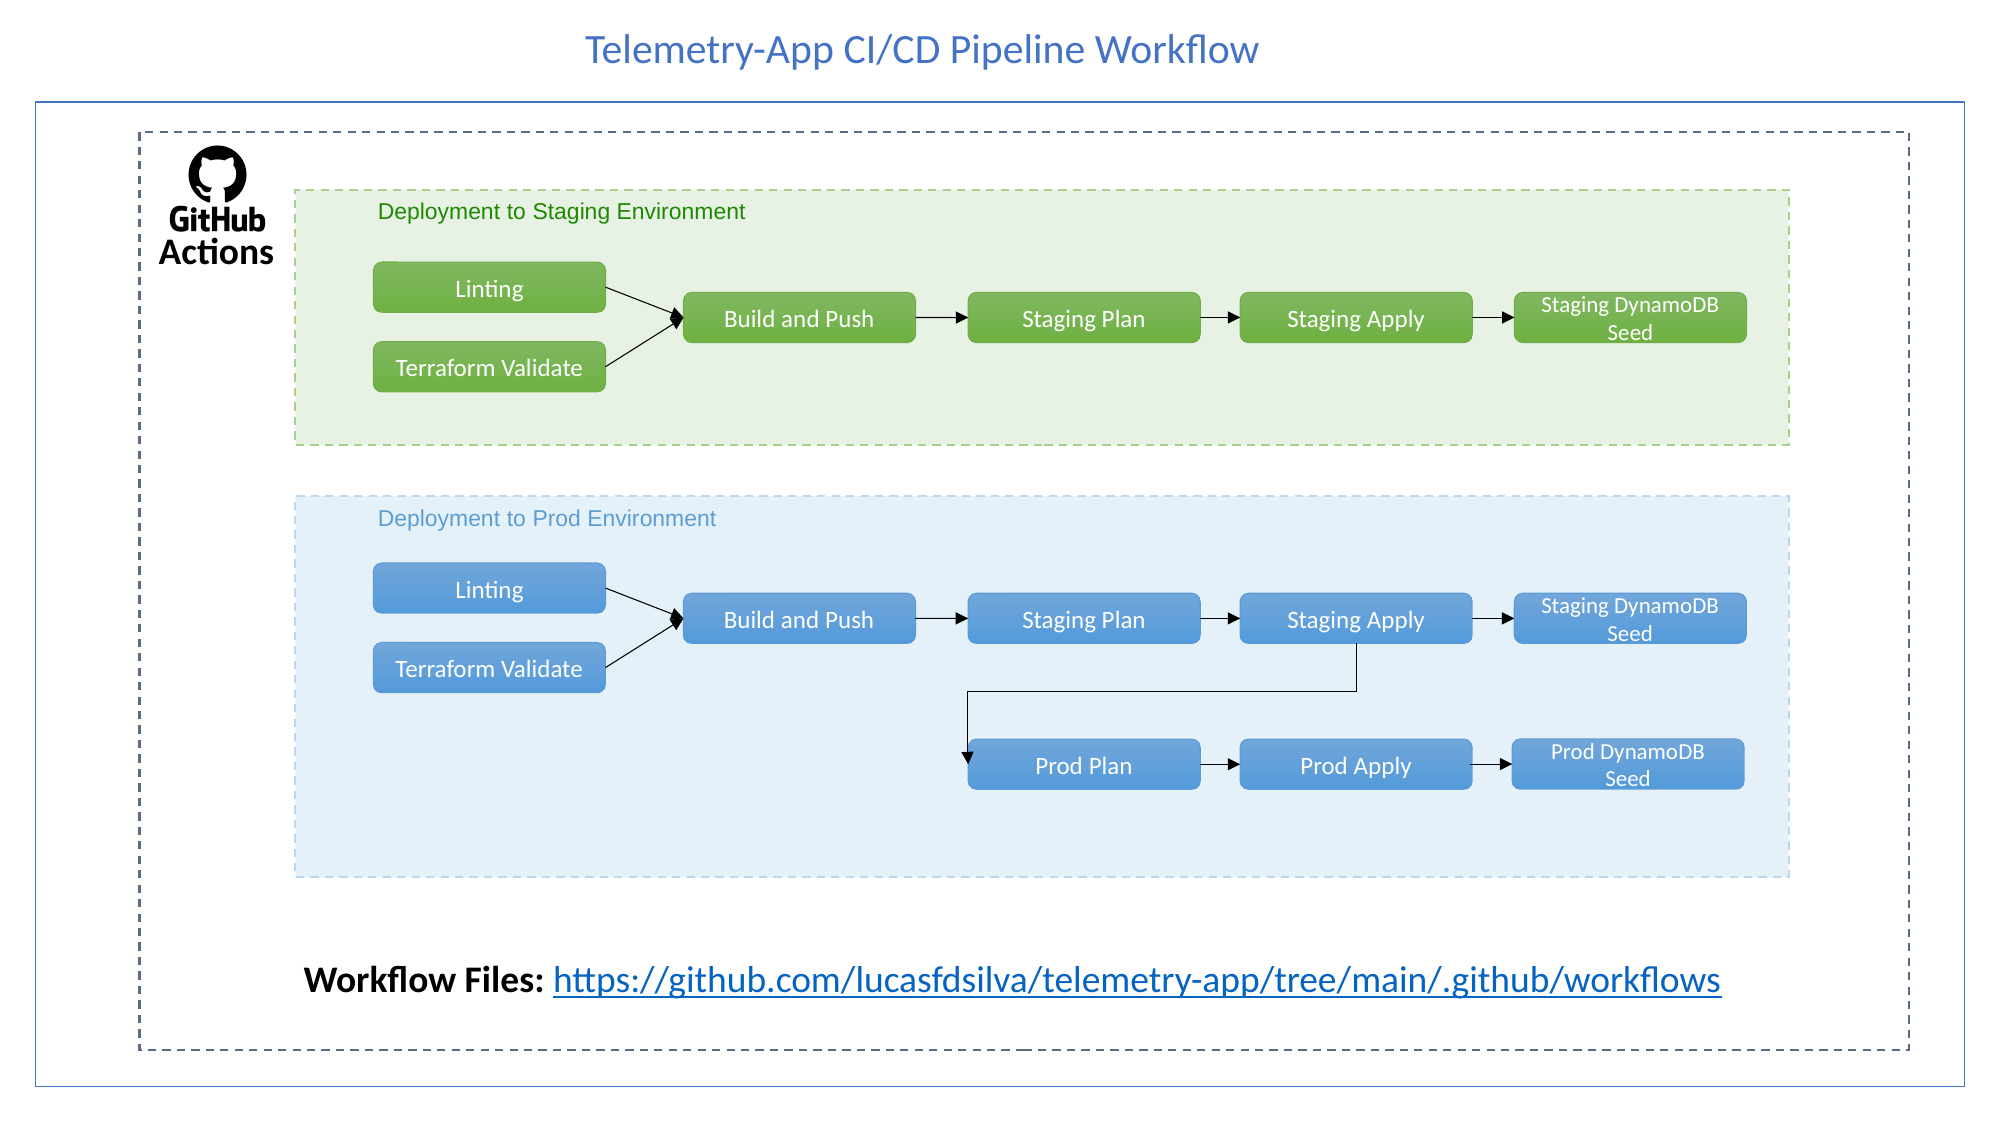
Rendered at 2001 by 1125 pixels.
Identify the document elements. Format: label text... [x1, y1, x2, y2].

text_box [139, 144, 312, 281]
text_box Telemetry-App CI/CD Pipeline Workflow [570, 14, 1420, 80]
text_box [138, 131, 1910, 1051]
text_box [295, 189, 1789, 446]
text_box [295, 496, 1789, 878]
text_box Workflow Files: https://github.com/lucasfdsilva/telemetry-app/tree/main/.github/workflows [288, 948, 1744, 1008]
text_box [35, 102, 1965, 1087]
